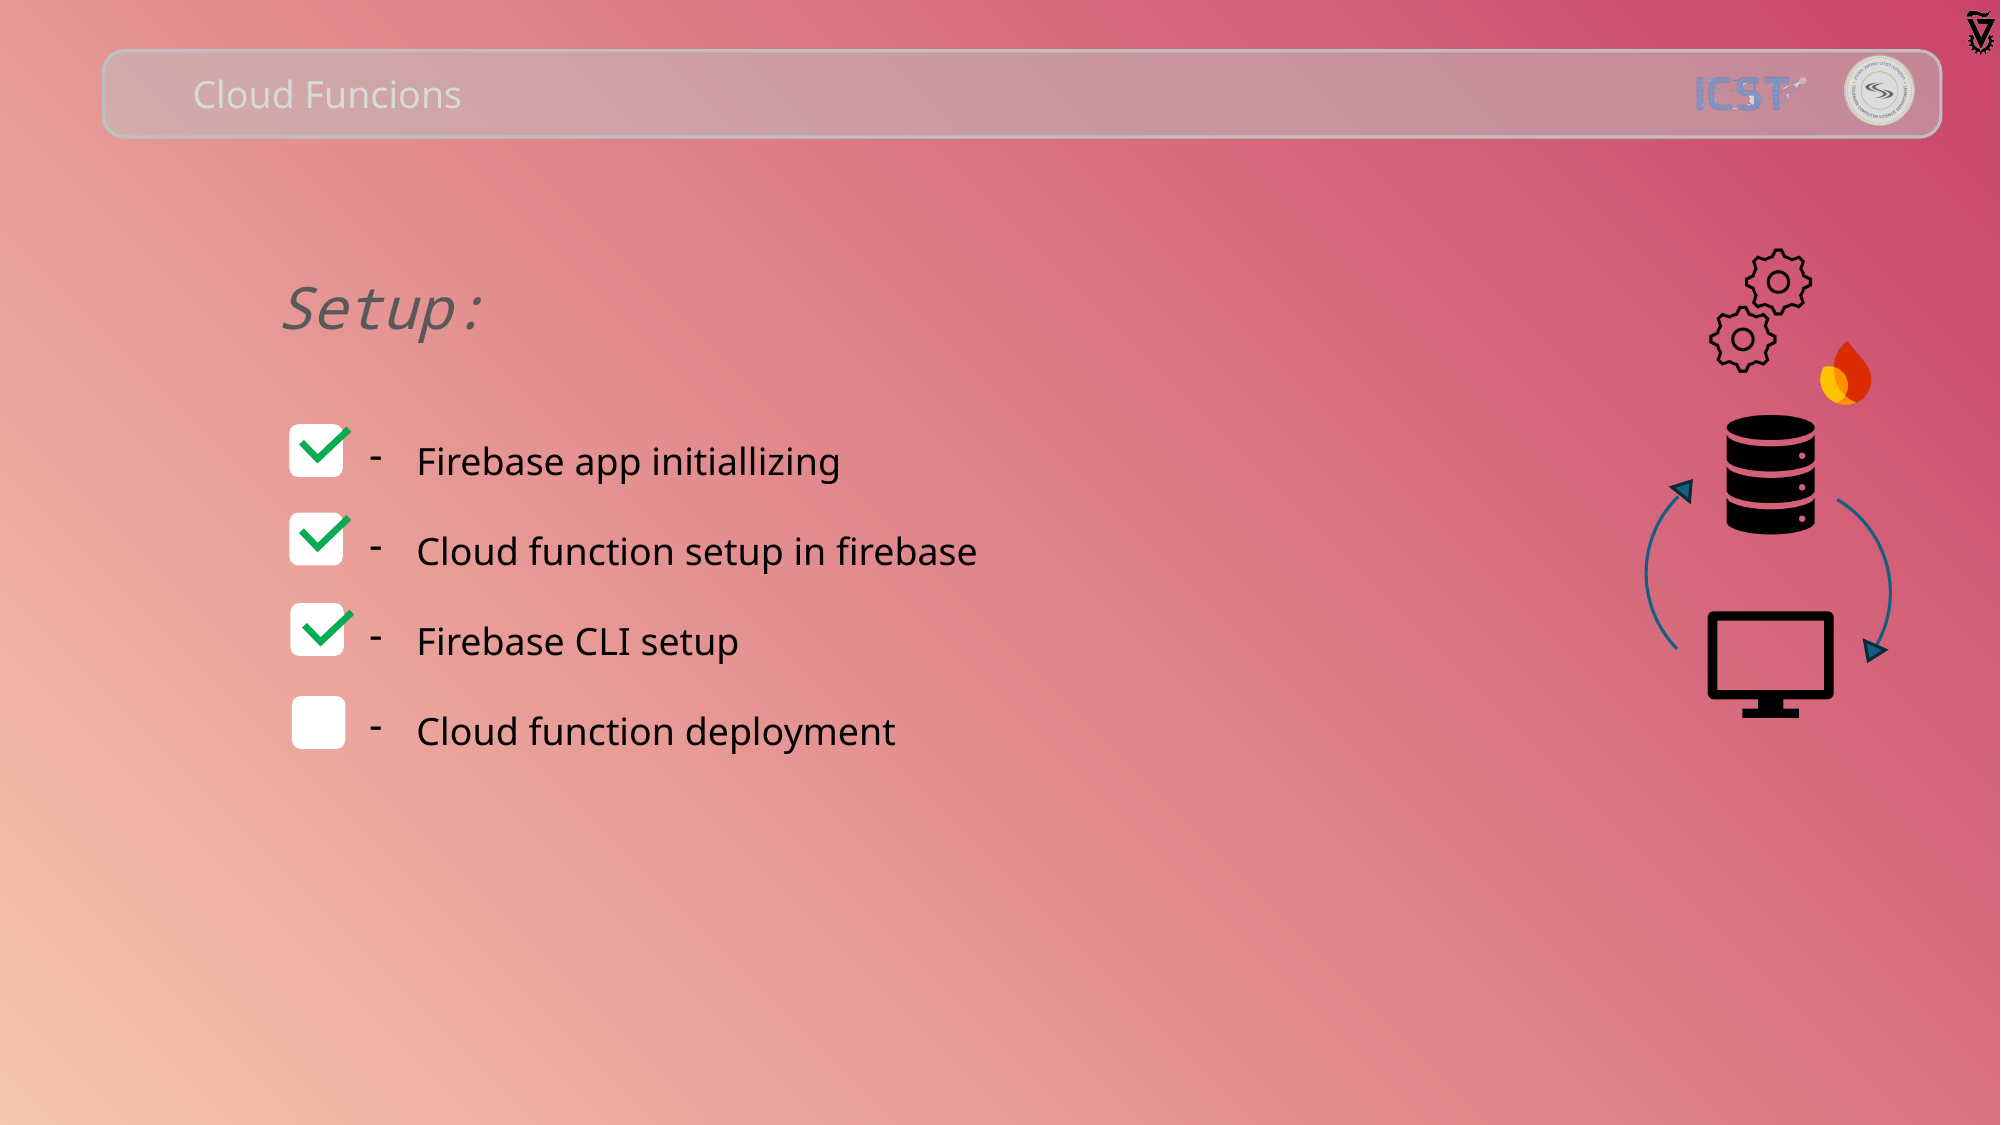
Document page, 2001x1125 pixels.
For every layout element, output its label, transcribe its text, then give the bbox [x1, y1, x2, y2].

picture [300, 600, 355, 656]
text_box Cloud Funcions [101, 49, 1644, 139]
picture [297, 417, 353, 473]
picture [1644, 36, 1847, 161]
picture [1695, 588, 1847, 740]
text_box [290, 694, 347, 751]
text_box Cloud Funcions [1847, 49, 1943, 139]
picture [1685, 235, 1890, 550]
picture [1965, 10, 1997, 56]
text_box Setup: [262, 263, 1474, 349]
text_box [1862, 638, 1889, 664]
picture [298, 506, 353, 561]
text_box [288, 601, 341, 658]
text_box Firebase app initiallizing Cloud function setup in firebase Firebase CLI setup Cloud function deployment [354, 385, 1428, 761]
text_box [1784, 504, 1892, 645]
text_box [1644, 495, 1754, 651]
text_box [287, 422, 344, 479]
text_box [1668, 478, 1693, 505]
text_box [287, 510, 344, 567]
